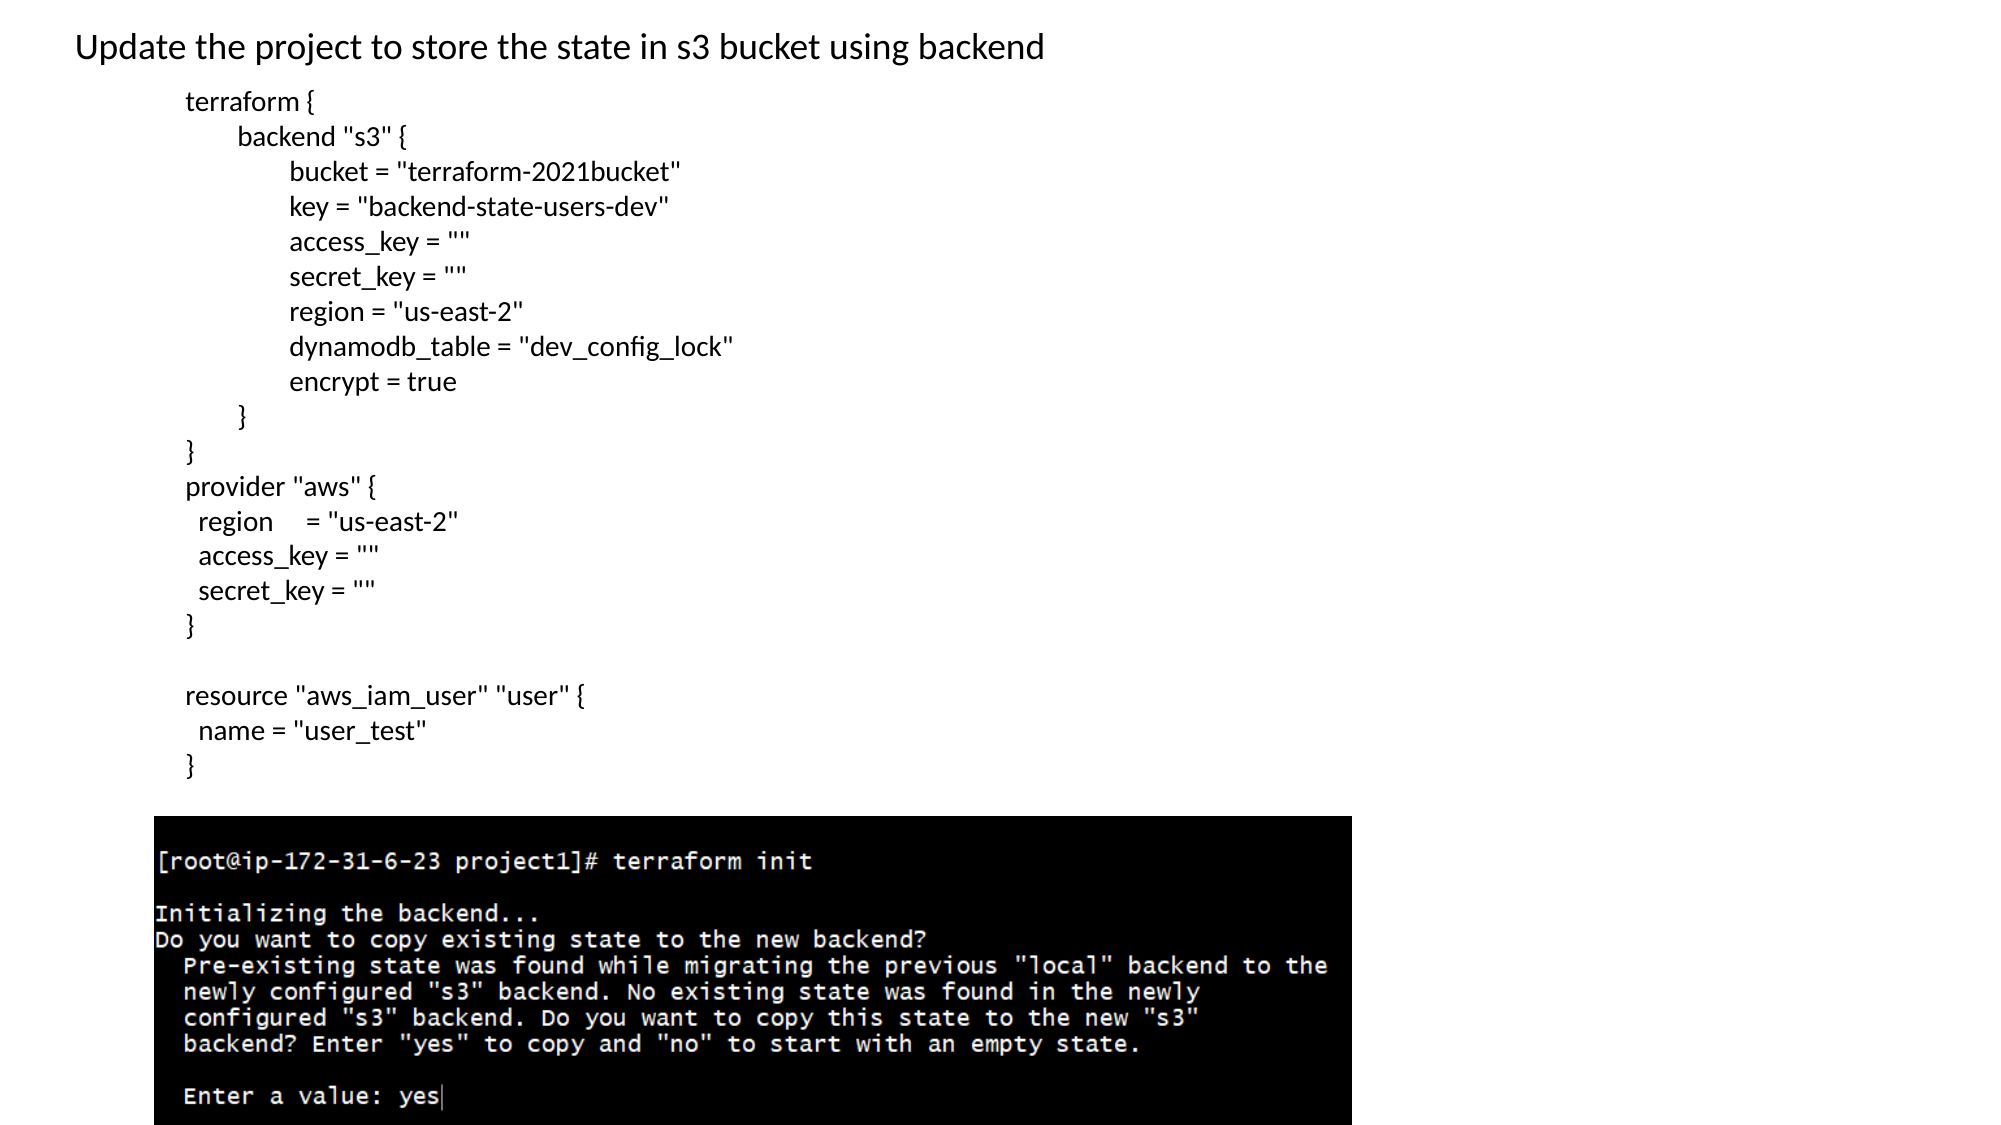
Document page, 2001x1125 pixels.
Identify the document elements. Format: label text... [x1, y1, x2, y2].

text_box Update the project to store the state in s3 bucket using backend [60, 14, 1062, 75]
picture [154, 816, 1352, 1125]
text_box terraform { backend "s3" { bucket = "terraform-2021bucket" key = "backend-state-users-dev" access_key = "" secret_key = "" region = "us-east-2" dynamodb_table = "dev_config_lock" encrypt = true } } provider "aws" { region = "us-east-2" access_key = "" secret_key = "" } resource "aws_iam_user" "user" { name = "user_test" } [170, 74, 1171, 789]
